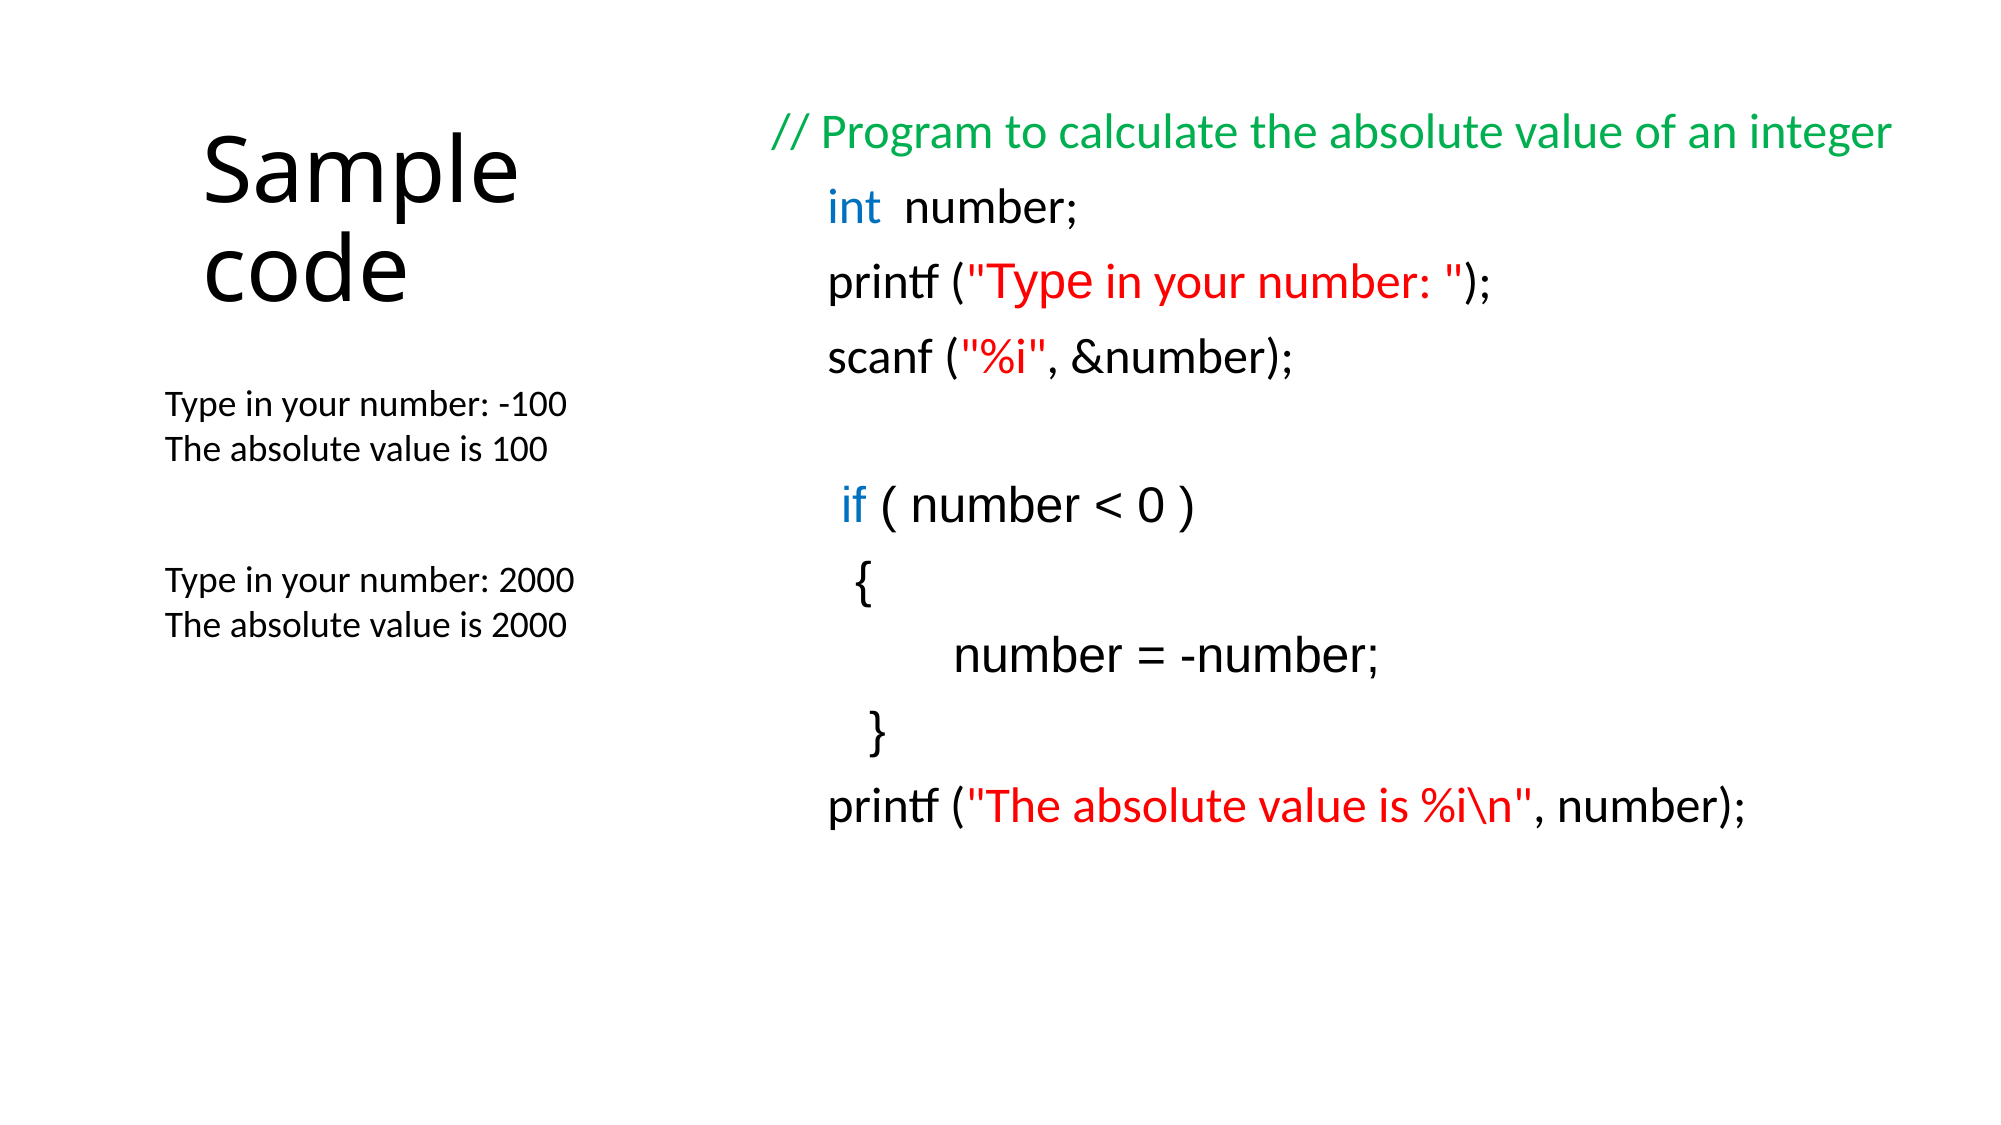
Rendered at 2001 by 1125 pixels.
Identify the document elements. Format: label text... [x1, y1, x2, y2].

list // Program to calculate the absolute value of an integer int number; printf ("Type in your number: "); scanf ("%i", &number); if ( number < 0 ) { number = -number; } printf ("The absolute value is %i\n", number); [756, 98, 1979, 1104]
text_box Type in your number: -100 The absolute value is 100 [150, 371, 658, 477]
title Sample code [187, 101, 625, 344]
text_box Type in your number: 2000 The absolute value is 2000 [150, 547, 688, 653]
